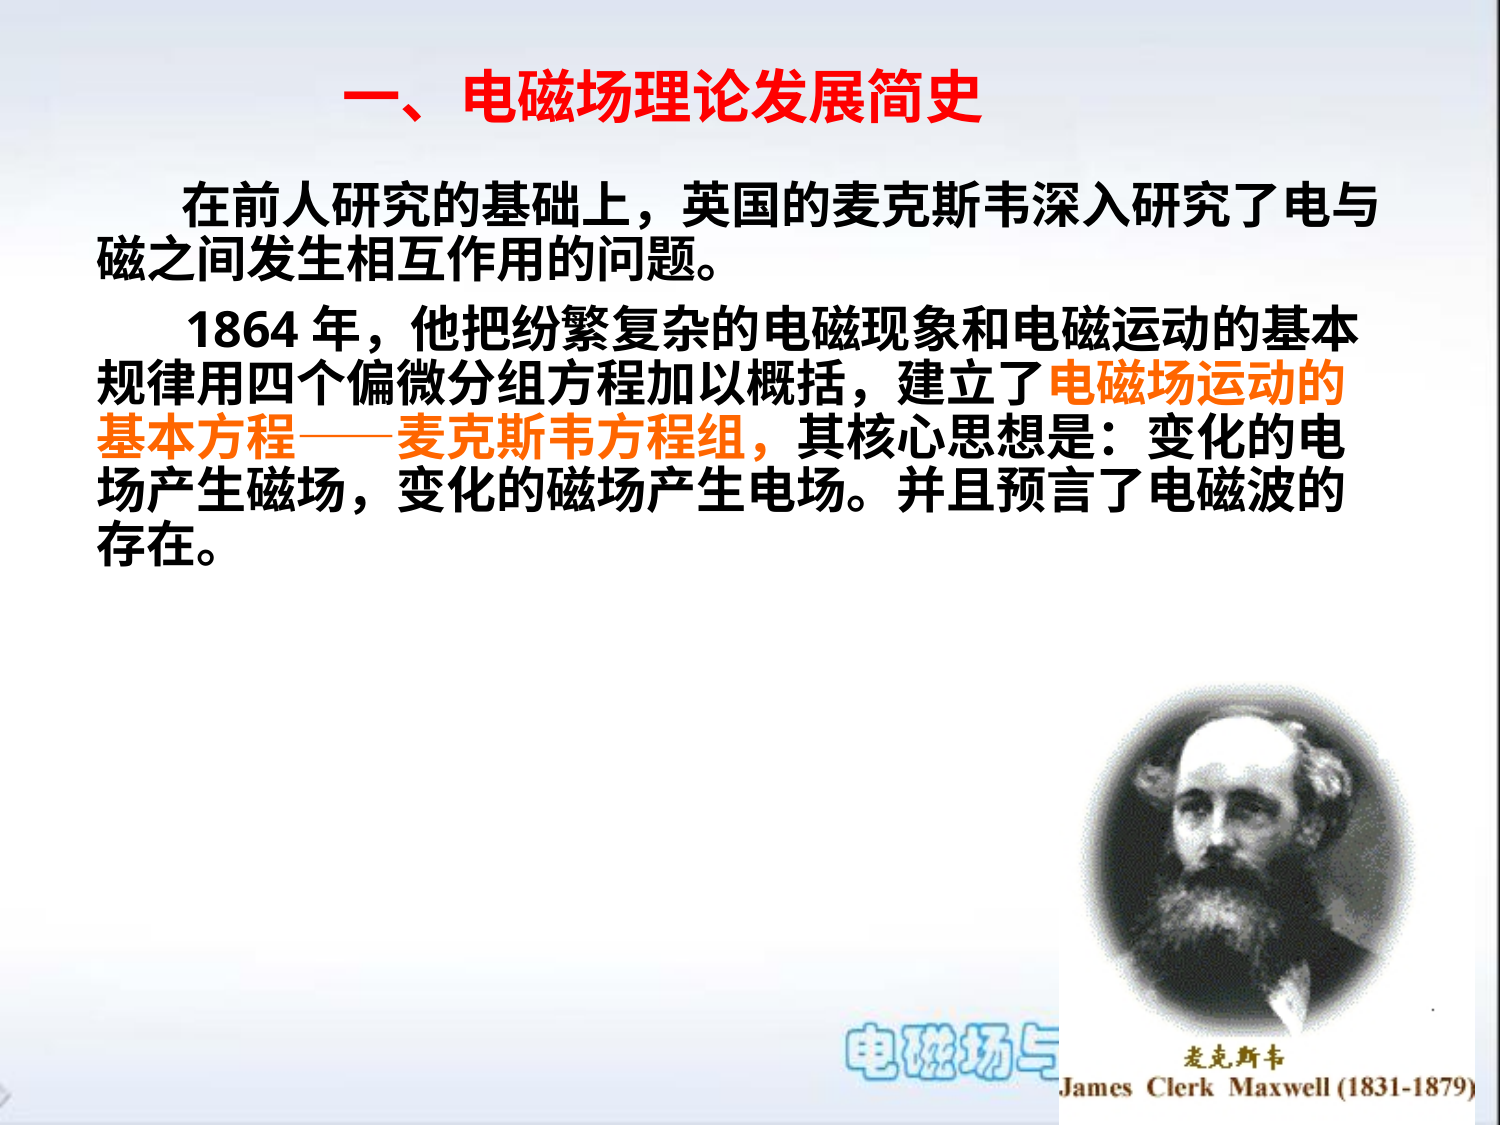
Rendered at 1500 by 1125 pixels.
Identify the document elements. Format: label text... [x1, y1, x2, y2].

text_box 一、电磁场理论发展简史 [234, 52, 1424, 138]
picture [0, 0, 1500, 1125]
list 在前人研究的基础上，英国的麦克斯韦深入研究了电与磁之间发生相互作用的问题。 1864年，他把纷繁复杂的电磁现象和电磁运动的基本规律用四个偏微分组方程加以概括，建立了电磁场运动的基本方程——麦克斯韦方程组，其核心思想是：变化的电场产生磁场，变化的磁场产生电场。并且预言了电磁波的存在。 [53, 172, 1407, 626]
